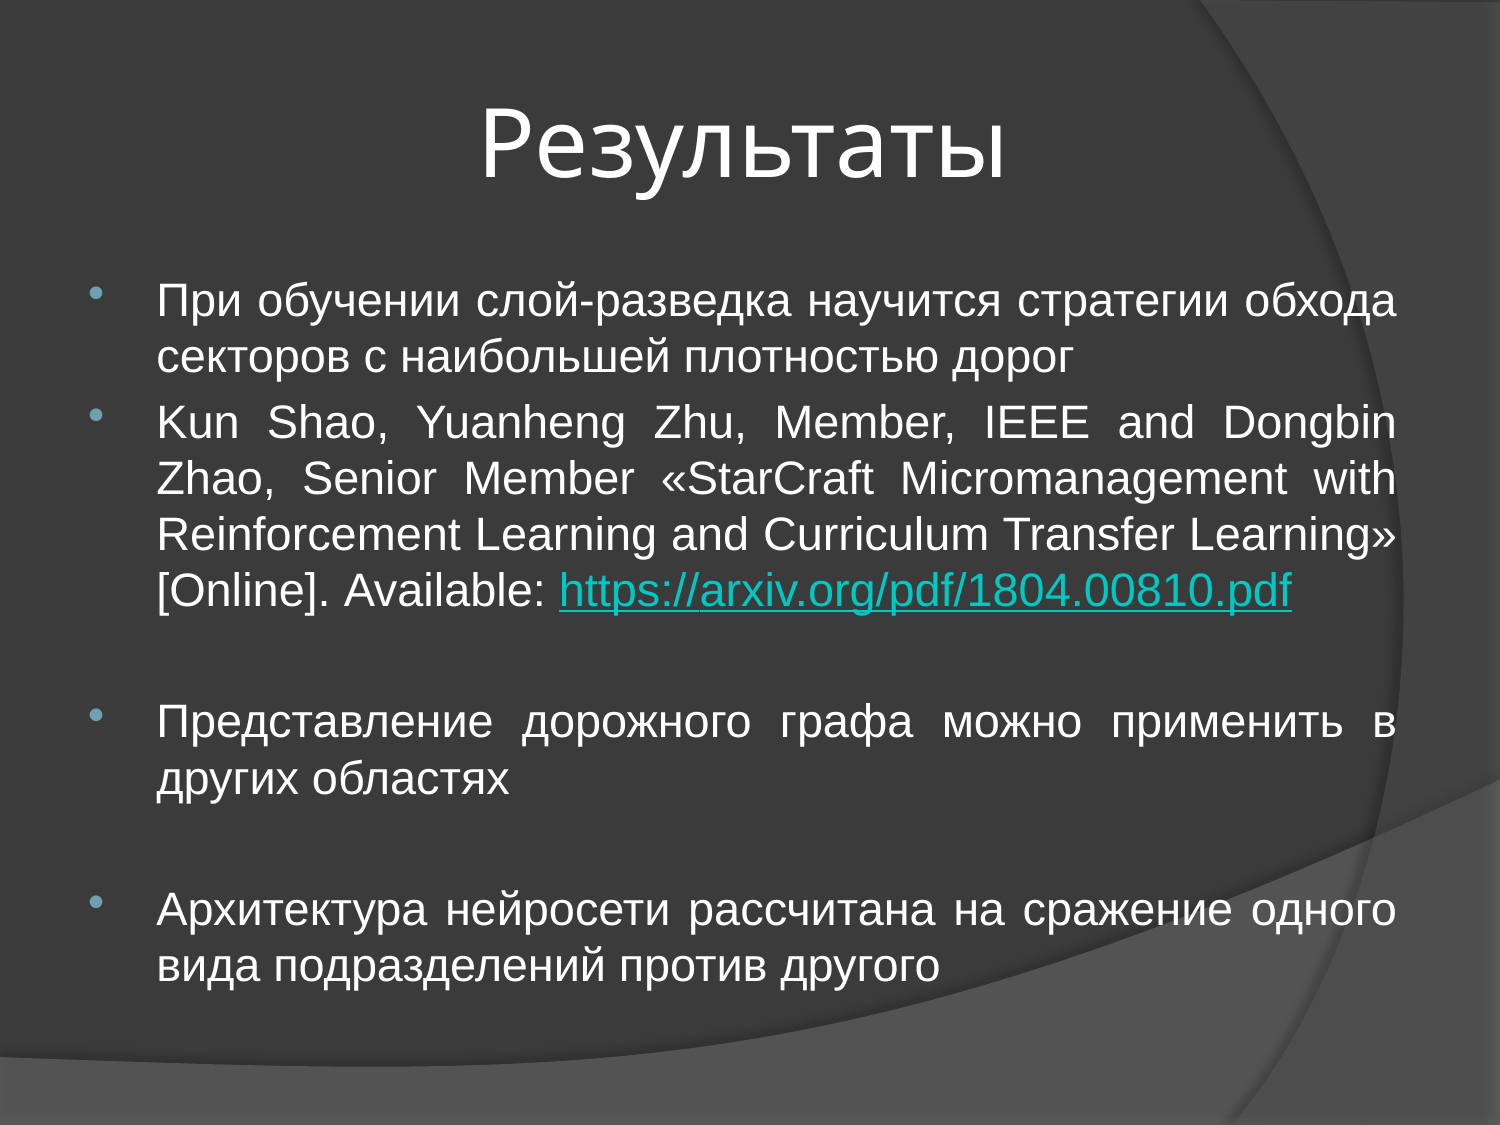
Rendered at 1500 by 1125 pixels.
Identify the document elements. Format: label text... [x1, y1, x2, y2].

list При обучении слой-разведка научится стратегии обхода секторов с наибольшей плотностью дорог Kun Shao, Yuanheng Zhu, Member, IEEE and Dongbin Zhao, Senior Member «StarCraft Micromanagement with Reinforcement Learning and Curriculum Transfer Learning» [Online]. Available: https://arxiv.org/pdf/1804.00810.pdf Представление дорожного графа можно применить в других областях Архитектура нейросети рассчитана на сражение одного вида подразделений против другого [75, 262, 1412, 1005]
title Результаты [75, 45, 1412, 233]
